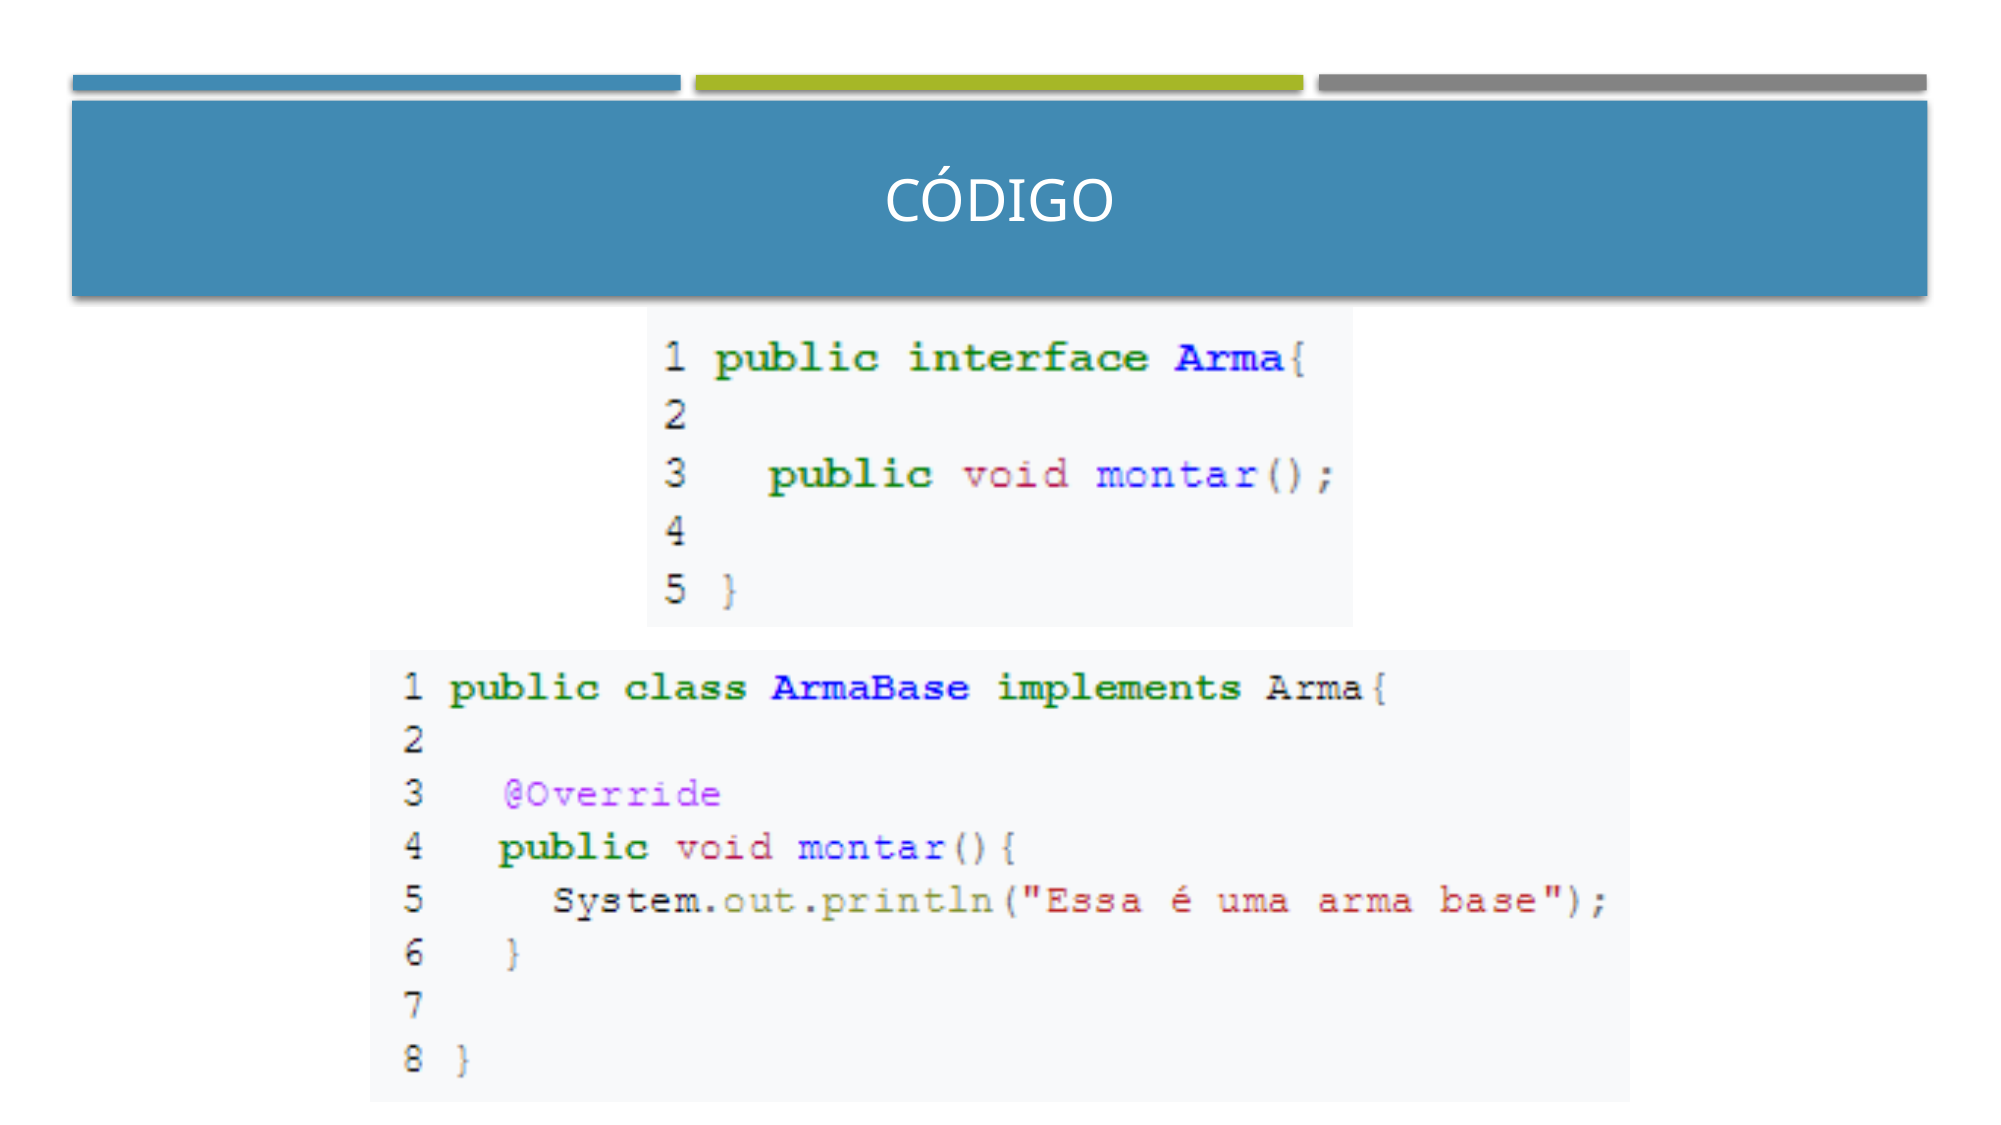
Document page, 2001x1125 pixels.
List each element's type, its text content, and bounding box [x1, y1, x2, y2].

title Código [95, 115, 1905, 282]
picture [646, 306, 1354, 627]
picture [369, 650, 1631, 1102]
